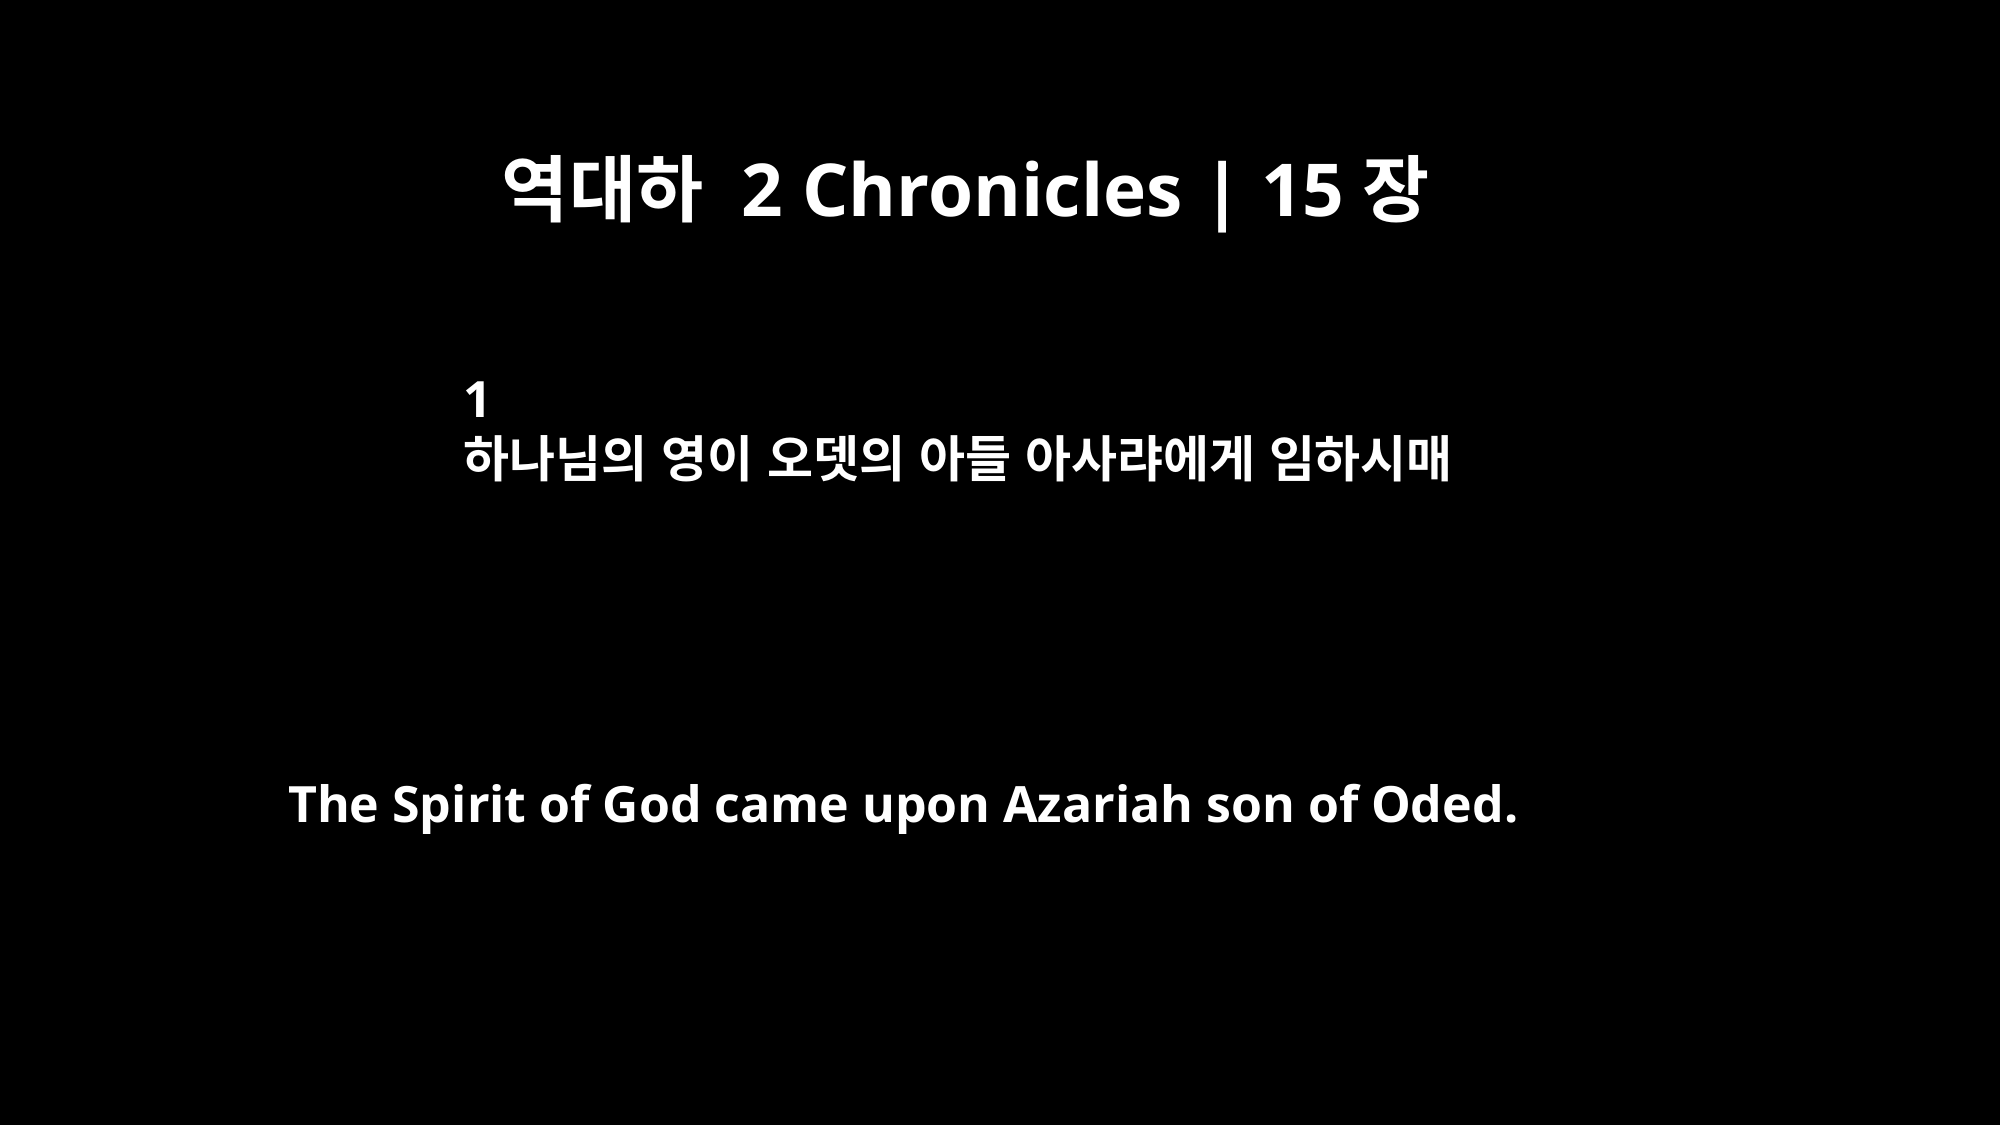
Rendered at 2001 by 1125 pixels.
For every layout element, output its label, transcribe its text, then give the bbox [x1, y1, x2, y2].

text_box The Spirit of God came upon Azariah son of Oded. [273, 764, 1534, 840]
text_box 1 하나님의 영이 오뎃의 아들 아사랴에게 임하시매 [448, 359, 1469, 495]
text_box 역대하 2 Chronicles | 15장 [487, 136, 1445, 239]
